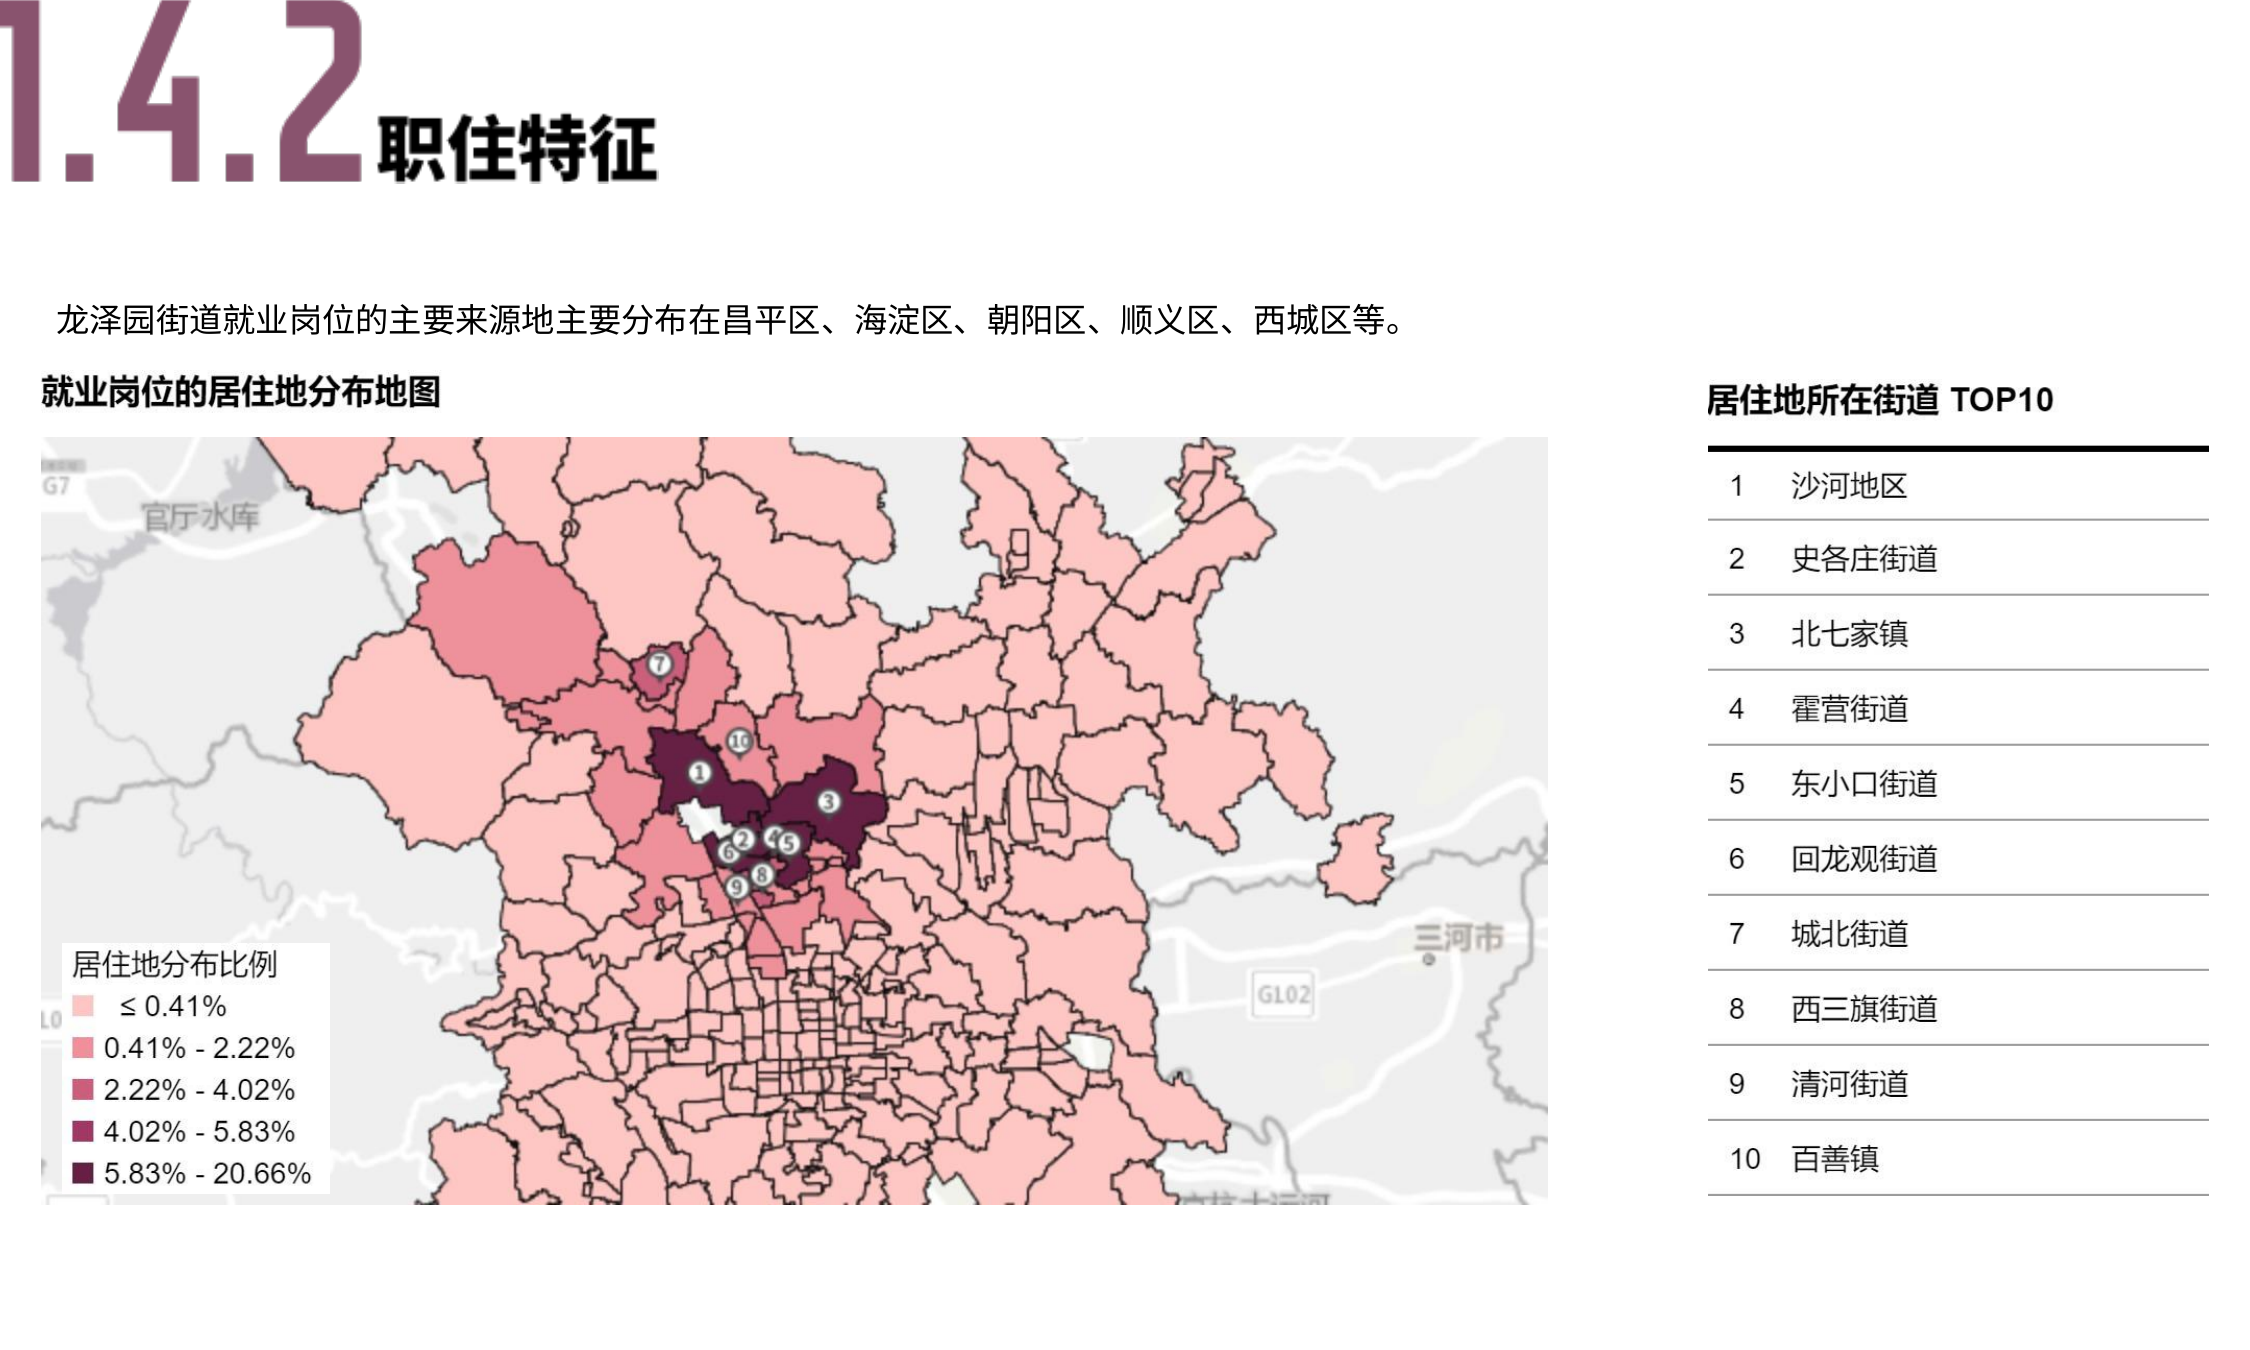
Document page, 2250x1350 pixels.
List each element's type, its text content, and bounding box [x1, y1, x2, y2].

picture [41, 437, 1548, 1205]
picture [1708, 379, 2209, 1196]
text_box 龙泽园街道就业岗位的主要来源地主要分布在昌平区、海淀区、朝阳区、顺义区、西城区等。 [41, 290, 2211, 347]
picture [41, 370, 1548, 417]
picture [0, 0, 659, 184]
